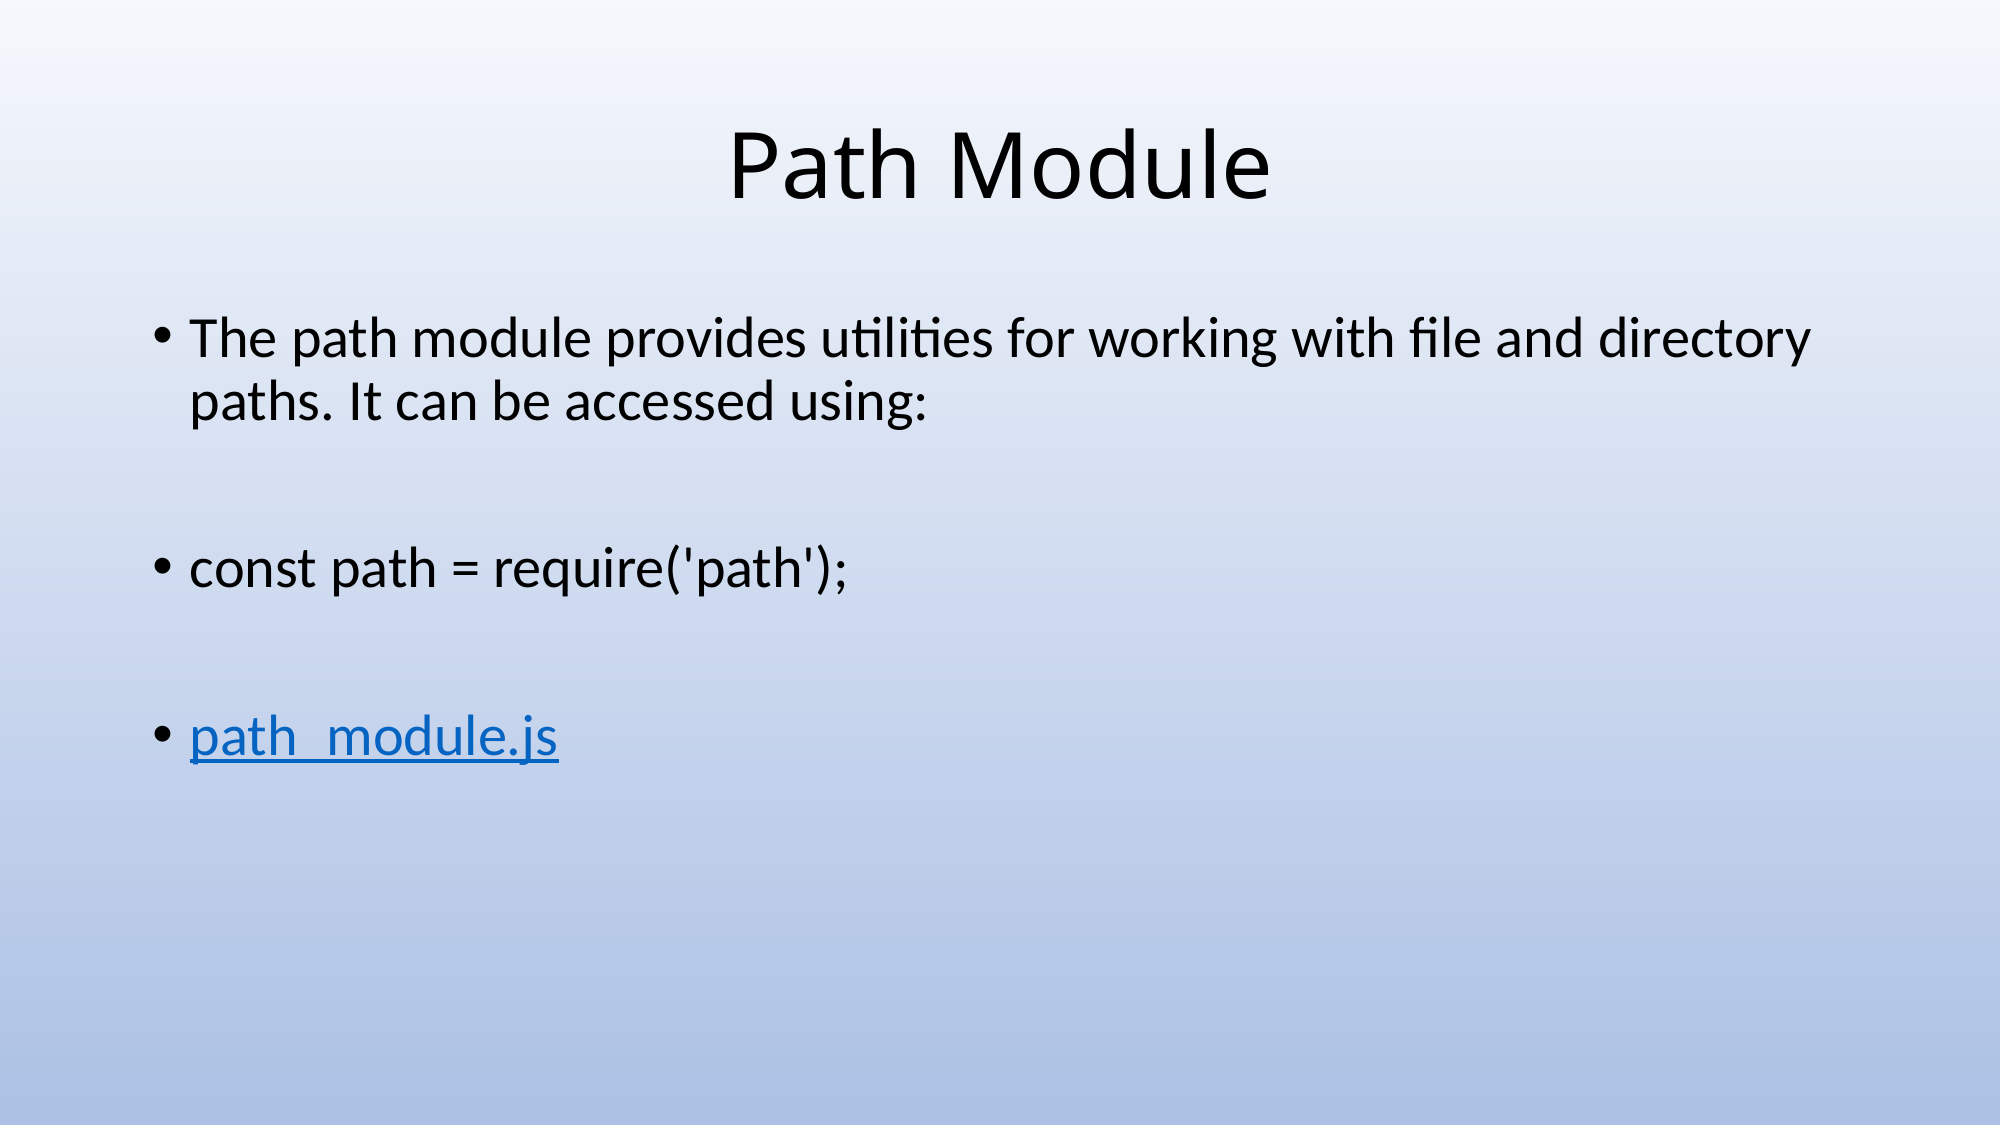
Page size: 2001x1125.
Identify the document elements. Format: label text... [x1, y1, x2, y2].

title Path Module [137, 59, 1863, 278]
list The path module provides utilities for working with file and directory paths. It can be accessed using: const path = require('path'); path_module.js [137, 299, 1863, 1014]
